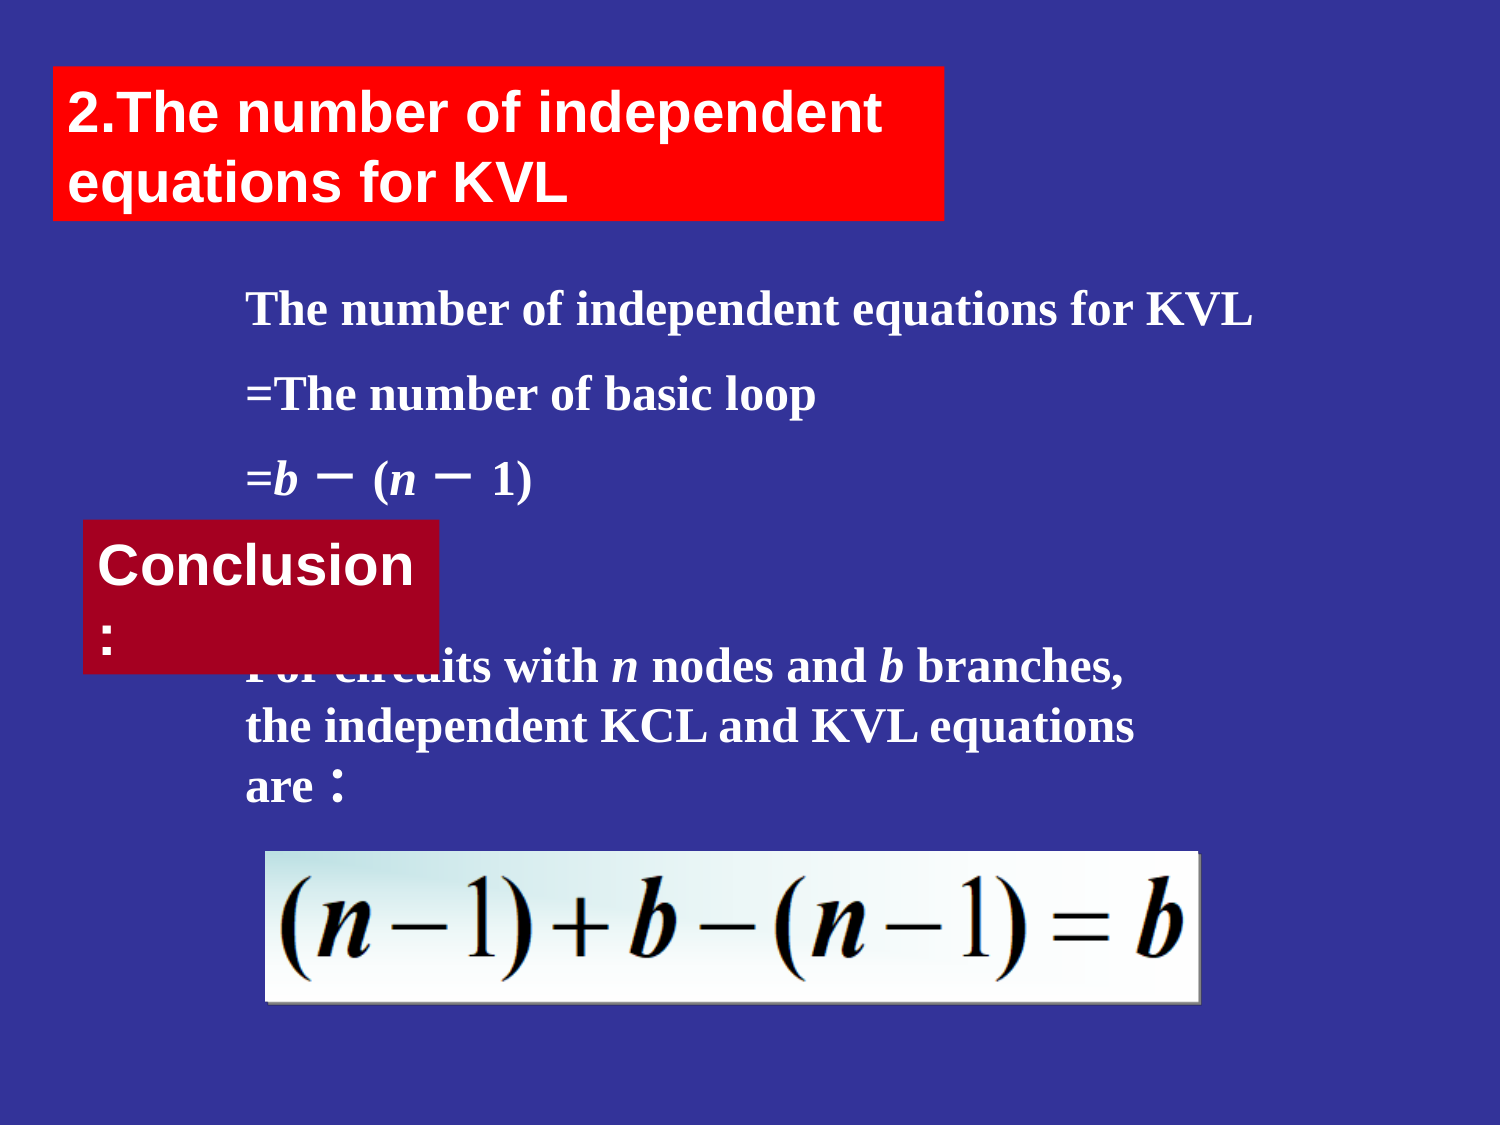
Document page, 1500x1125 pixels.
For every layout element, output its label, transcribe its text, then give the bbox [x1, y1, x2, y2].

text_box For circuits with n nodes and b branches, the independent KCL and KVL equations are： [230, 624, 1176, 820]
text_box The number of independent equations for KVL =The number of basic loop =b－(n－1) [230, 268, 1352, 513]
text_box Conclusion: [83, 519, 440, 675]
text_box 2.The number of independent equations for KVL [53, 66, 945, 222]
picture [265, 851, 1206, 1007]
